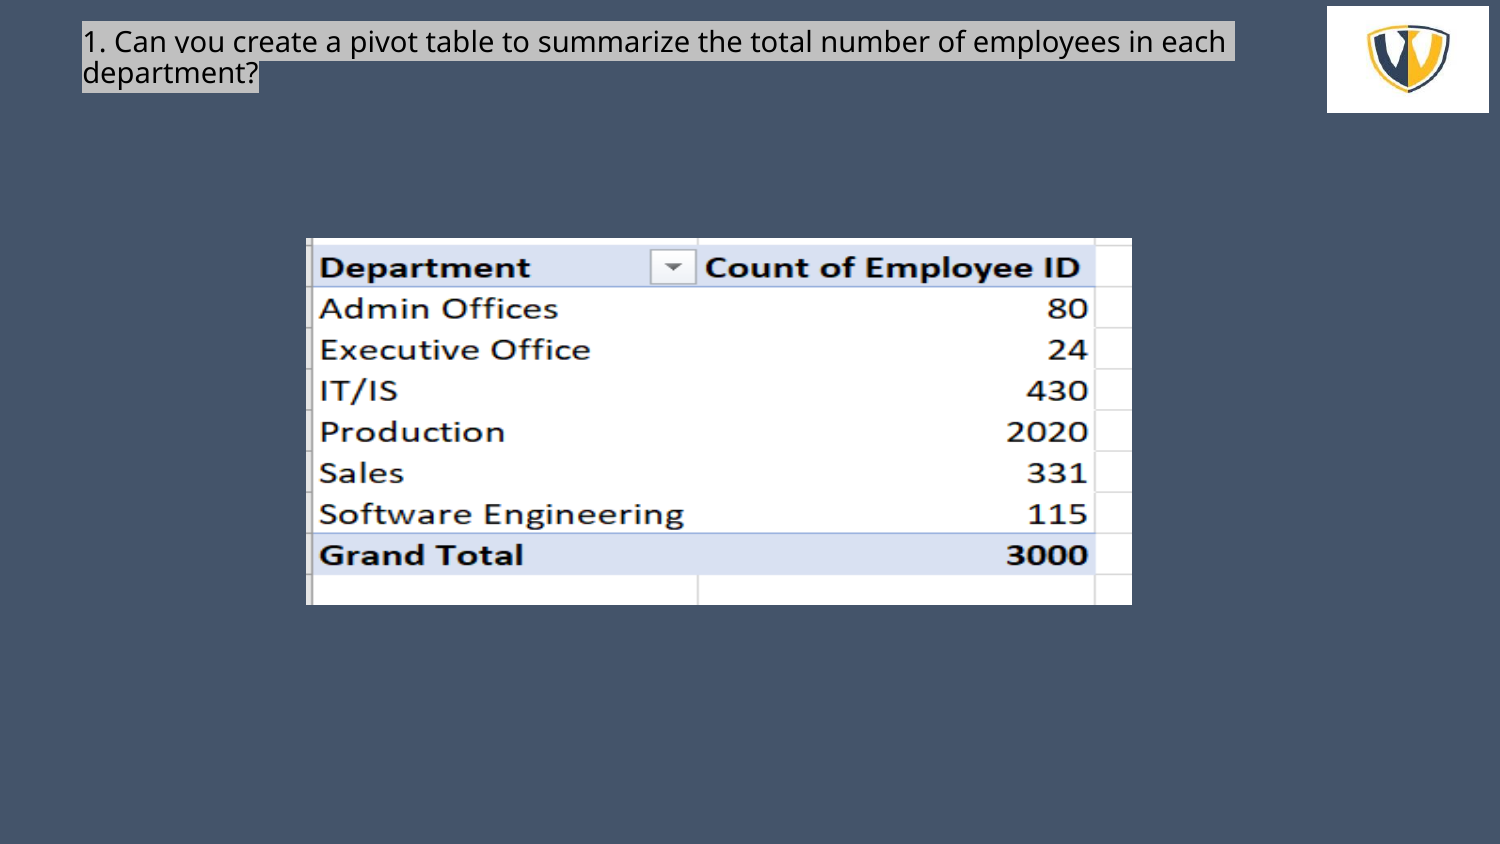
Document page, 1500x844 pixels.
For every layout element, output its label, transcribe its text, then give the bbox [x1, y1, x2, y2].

title 1. Can you create a pivot table to summarize the total number of employees in each department? [67, 12, 1327, 107]
picture [1327, 6, 1489, 113]
picture [306, 238, 1132, 606]
